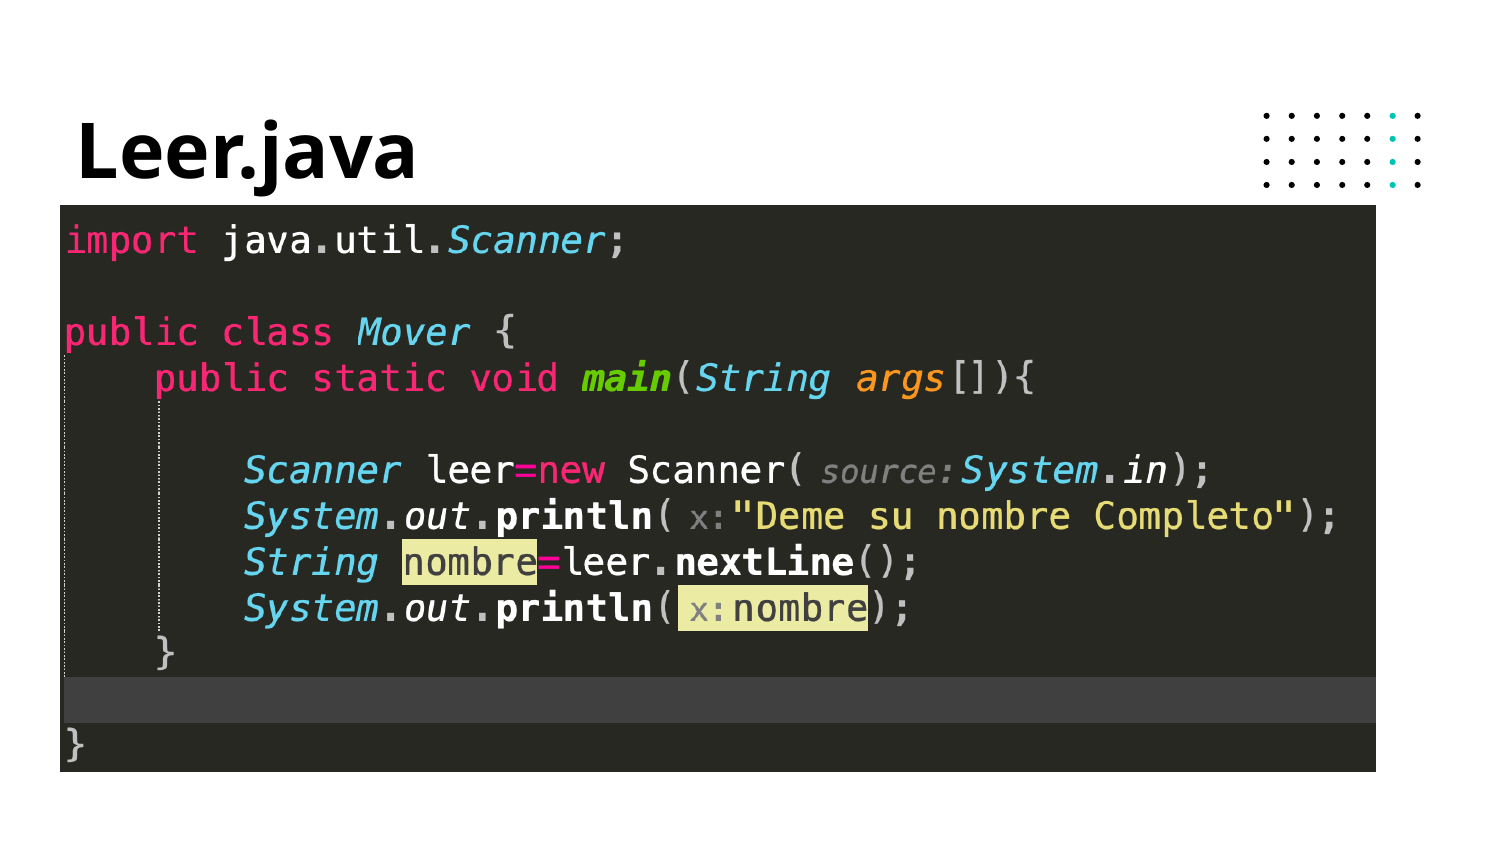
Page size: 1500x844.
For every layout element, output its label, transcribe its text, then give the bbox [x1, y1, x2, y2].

title Leer.java [60, 86, 1390, 206]
picture [60, 205, 1376, 772]
